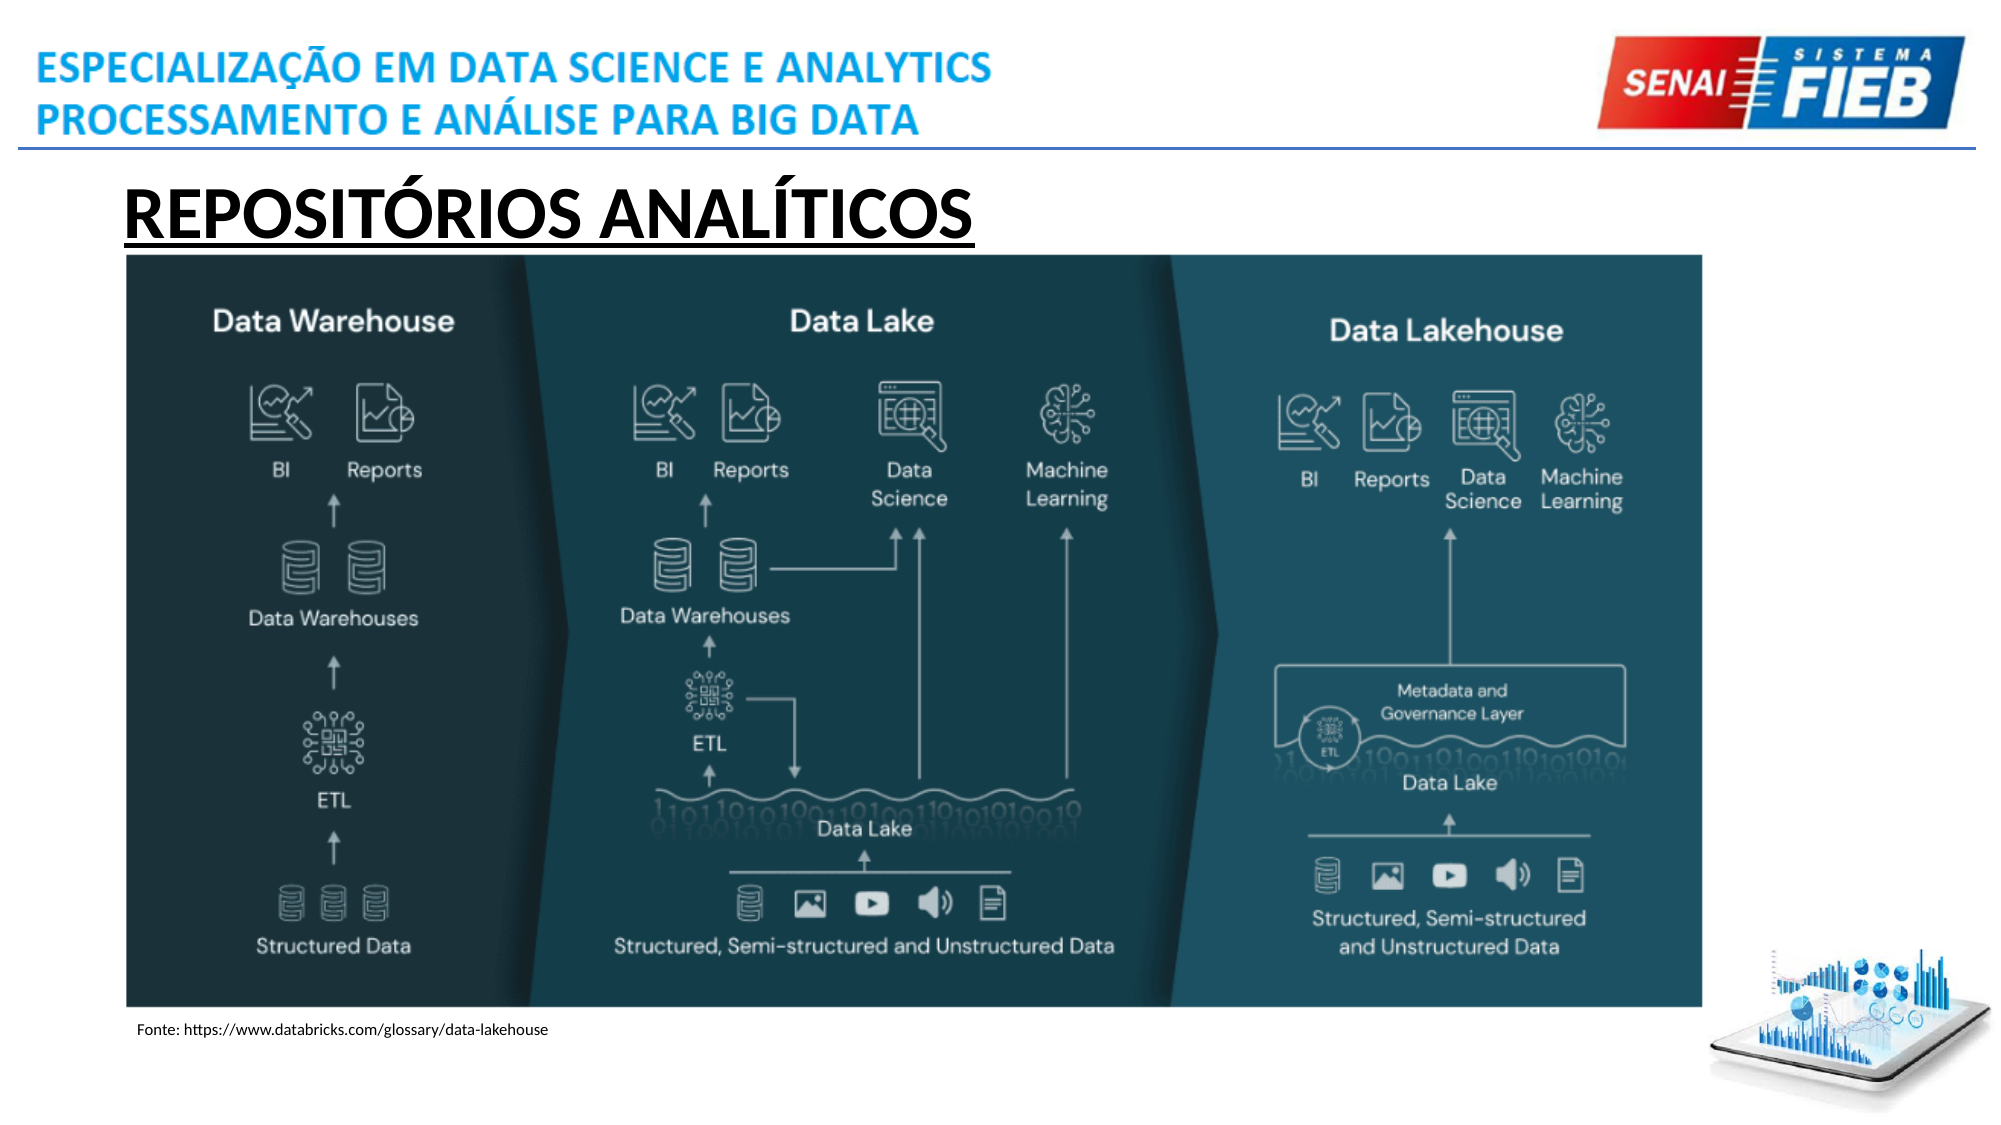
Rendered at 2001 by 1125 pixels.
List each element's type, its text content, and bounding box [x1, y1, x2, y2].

text_box Fonte: https://www.databricks.com/glossary/data-lakehouse [122, 1012, 1123, 1047]
picture [1587, 13, 1976, 145]
text_box REPOSITÓRIOS ANALÍTICOS [109, 155, 1795, 261]
picture [122, 252, 1994, 1119]
picture [32, 46, 995, 89]
picture [32, 95, 922, 143]
